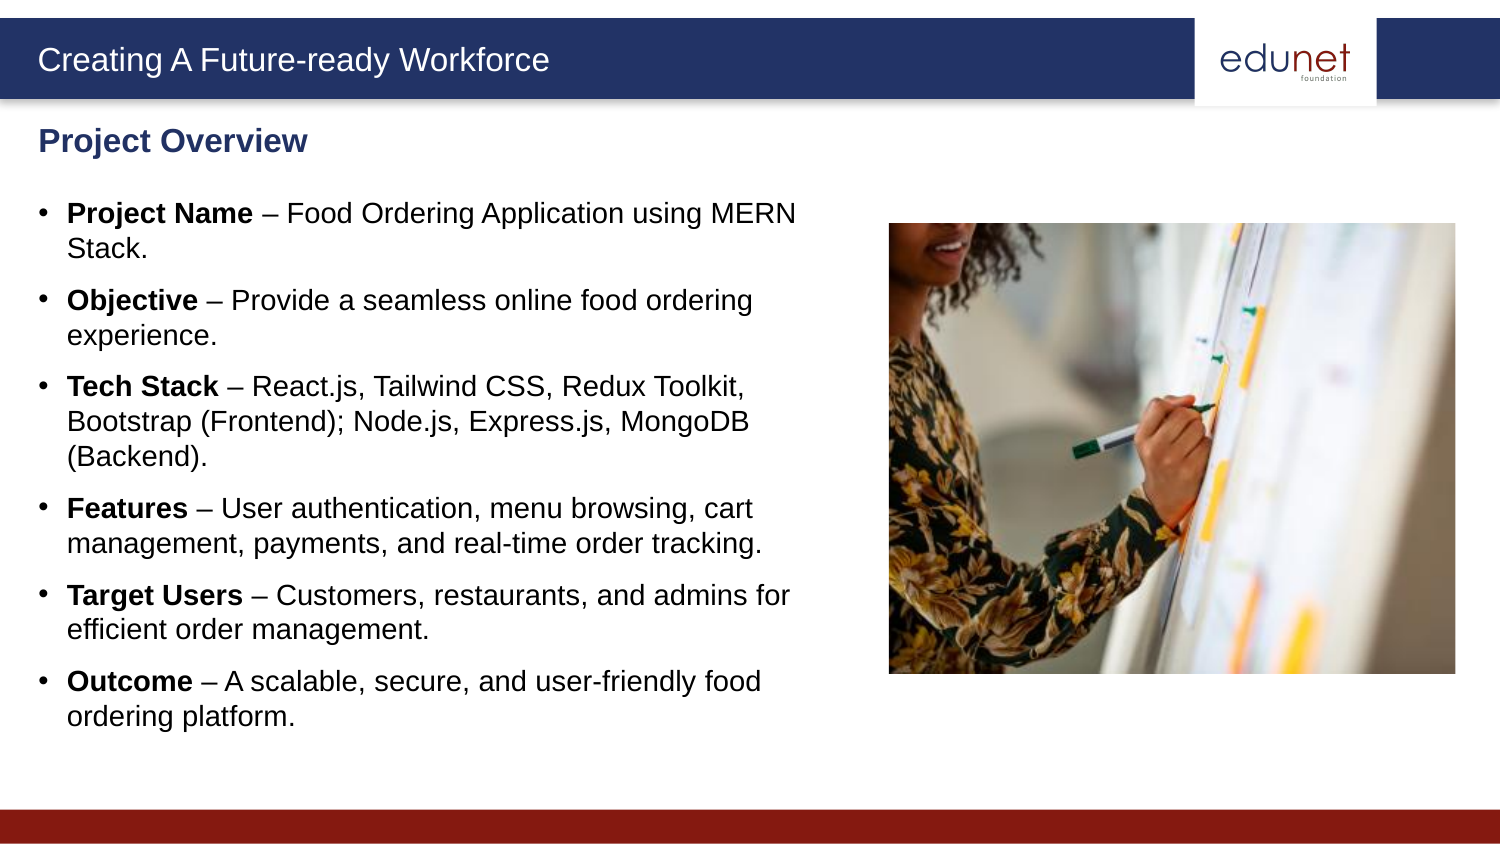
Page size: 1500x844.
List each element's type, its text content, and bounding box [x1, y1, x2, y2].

text_box Project Overview [23, 112, 750, 167]
text_box Project Name – Food Ordering Application using MERN Stack. Objective – Provide a seamless online food ordering experience. Tech Stack – React.js, Tailwind CSS, Redux Toolkit, Bootstrap (Frontend); Node.js, Express.js, MongoDB (Backend). Features – User authentication, menu browsing, cart management, payments, and real-time order tracking. Target Users – Customers, restaurants, and admins for efficient order management. Outcome – A scalable, secure, and user-friendly food ordering platform. [23, 187, 850, 740]
picture [1215, 38, 1356, 86]
picture [888, 222, 1456, 675]
